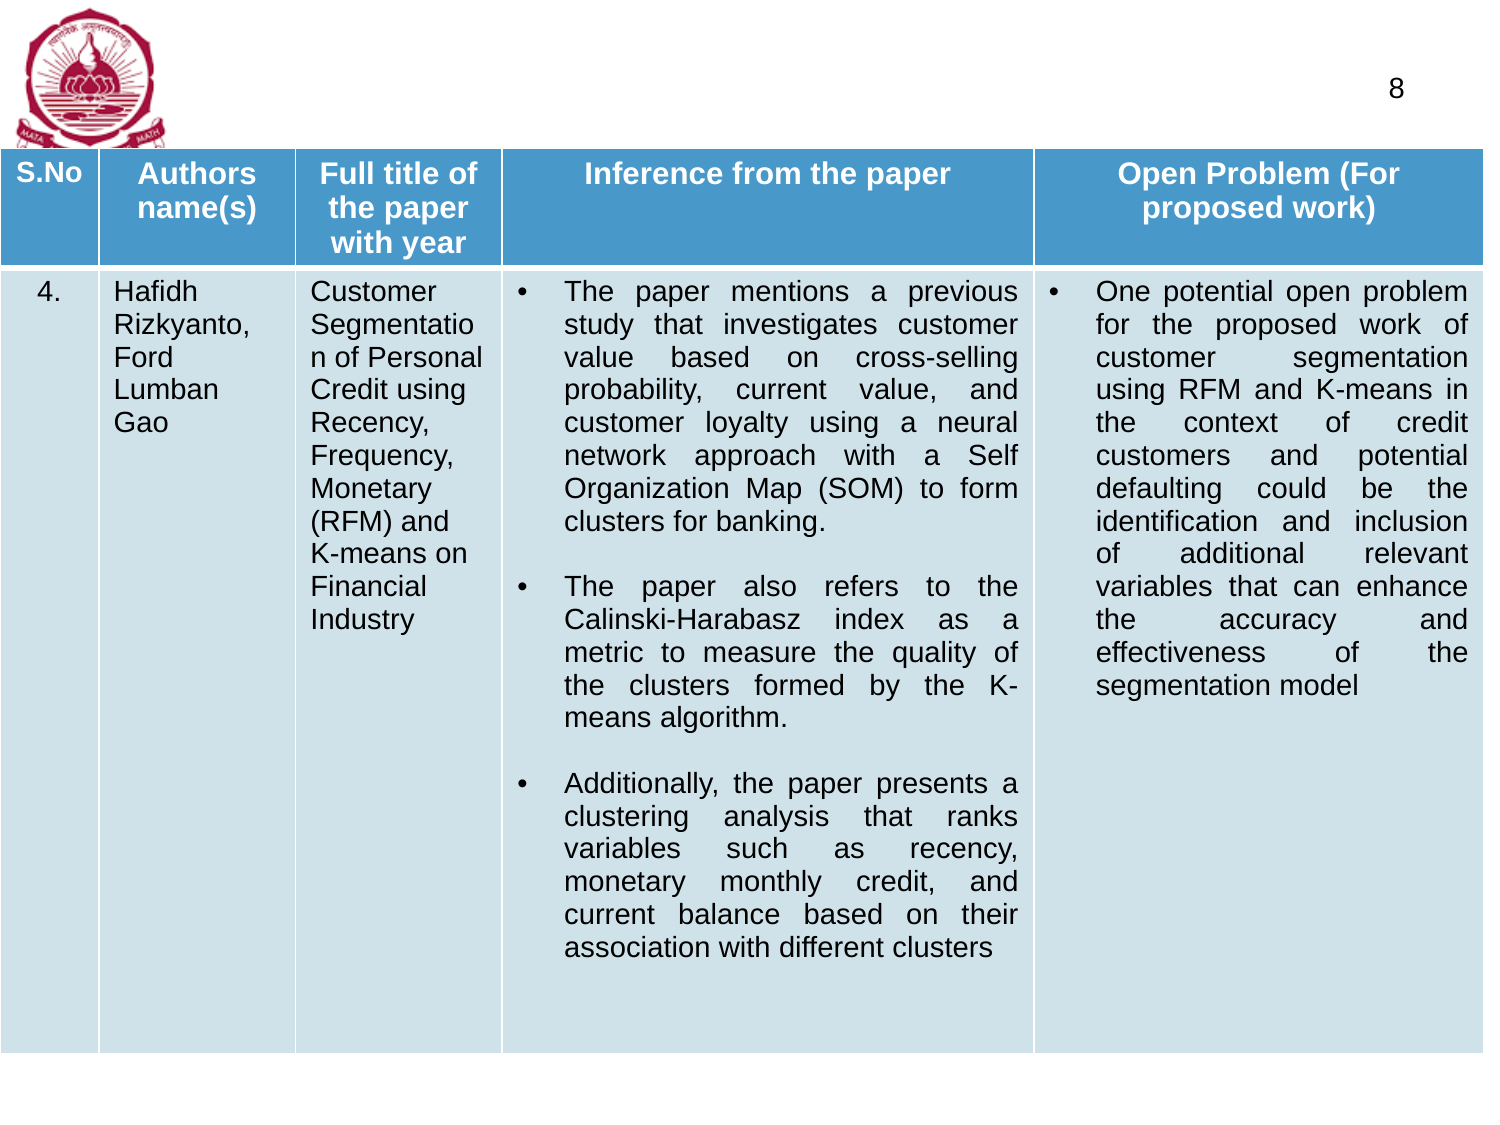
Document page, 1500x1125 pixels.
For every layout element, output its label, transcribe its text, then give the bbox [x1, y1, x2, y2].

table_cell 4. [1, 271, 98, 1053]
table_header S.No [1, 149, 98, 265]
picture [0, 6, 182, 148]
table_cell Customer Segmentation of Personal Credit using Recency, Frequency, Monetary (RFM) and K-means on Financial Industry [296, 271, 501, 1053]
table_header Authors name(s) [100, 149, 295, 265]
table_cell Hafidh Rizkyanto, Ford Lumban Gao [100, 271, 295, 1053]
table_header Full title of the paper with year [296, 149, 501, 265]
slide_number 8 [1362, 61, 1414, 111]
table_cell The paper mentions a previous study that investigates customer value based on cross-selling probability, current value, and customer loyalty using a neural network approach with a Self Organization Map (SOM) to form clusters for banking. The paper also refers to the Calinski-Harabasz index as a metric to measure the quality of the clusters formed by the K-means algorithm. Additionally, the paper presents a clustering analysis that ranks variables such as recency, monetary monthly credit, and current balance based on their association with different clusters [503, 271, 1033, 1053]
table_cell One potential open problem for the proposed work of customer segmentation using RFM and K-means in the context of credit customers and potential defaulting could be the identification and inclusion of additional relevant variables that can enhance the accuracy and effectiveness of the segmentation model [1035, 271, 1483, 1053]
table_header Open Problem (For proposed work) [1035, 149, 1483, 265]
table_header Inference from the paper [503, 149, 1033, 265]
